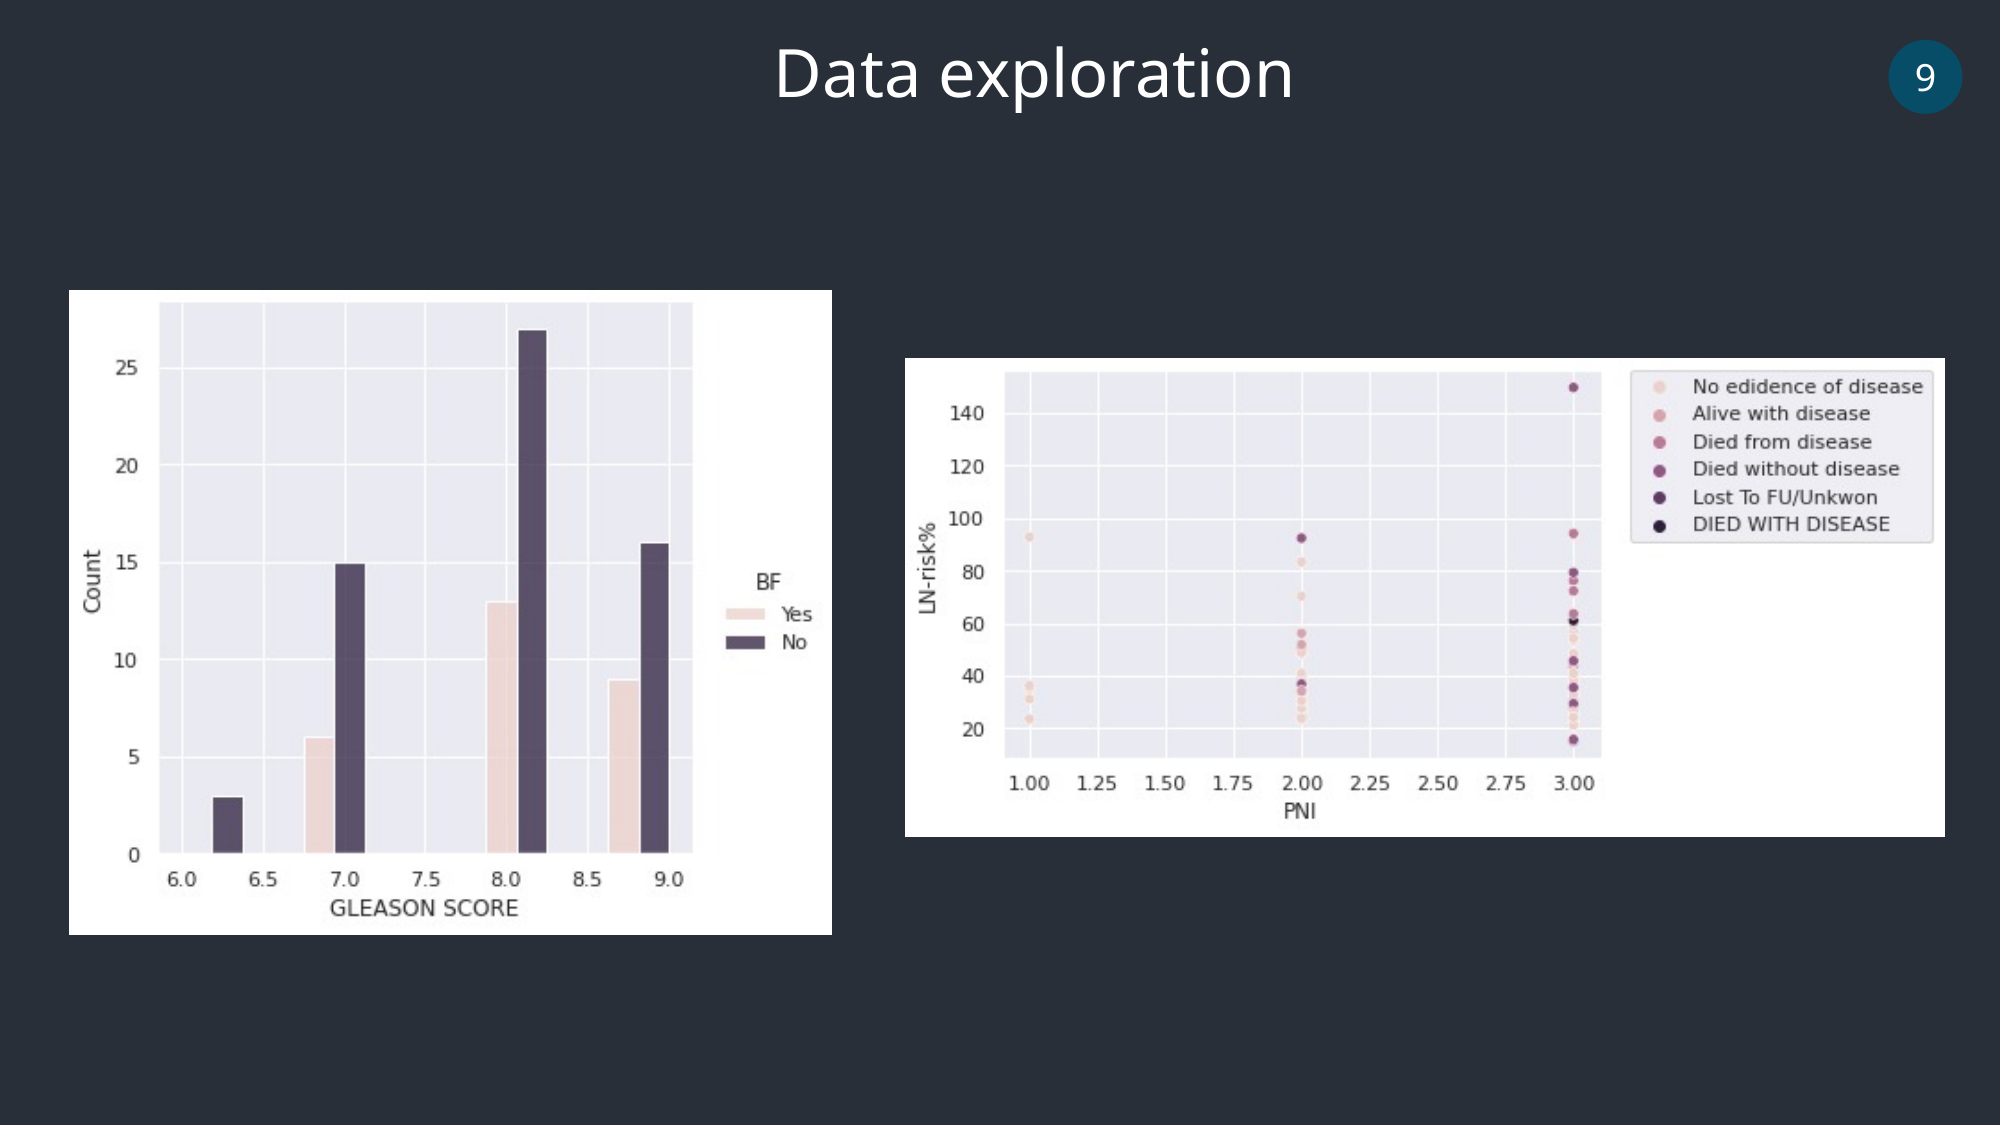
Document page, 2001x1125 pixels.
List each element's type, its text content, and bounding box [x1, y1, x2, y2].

picture [69, 290, 832, 935]
picture [905, 358, 1945, 837]
text_box Data exploration [577, 23, 1480, 119]
text_box 9 [1887, 38, 1964, 115]
